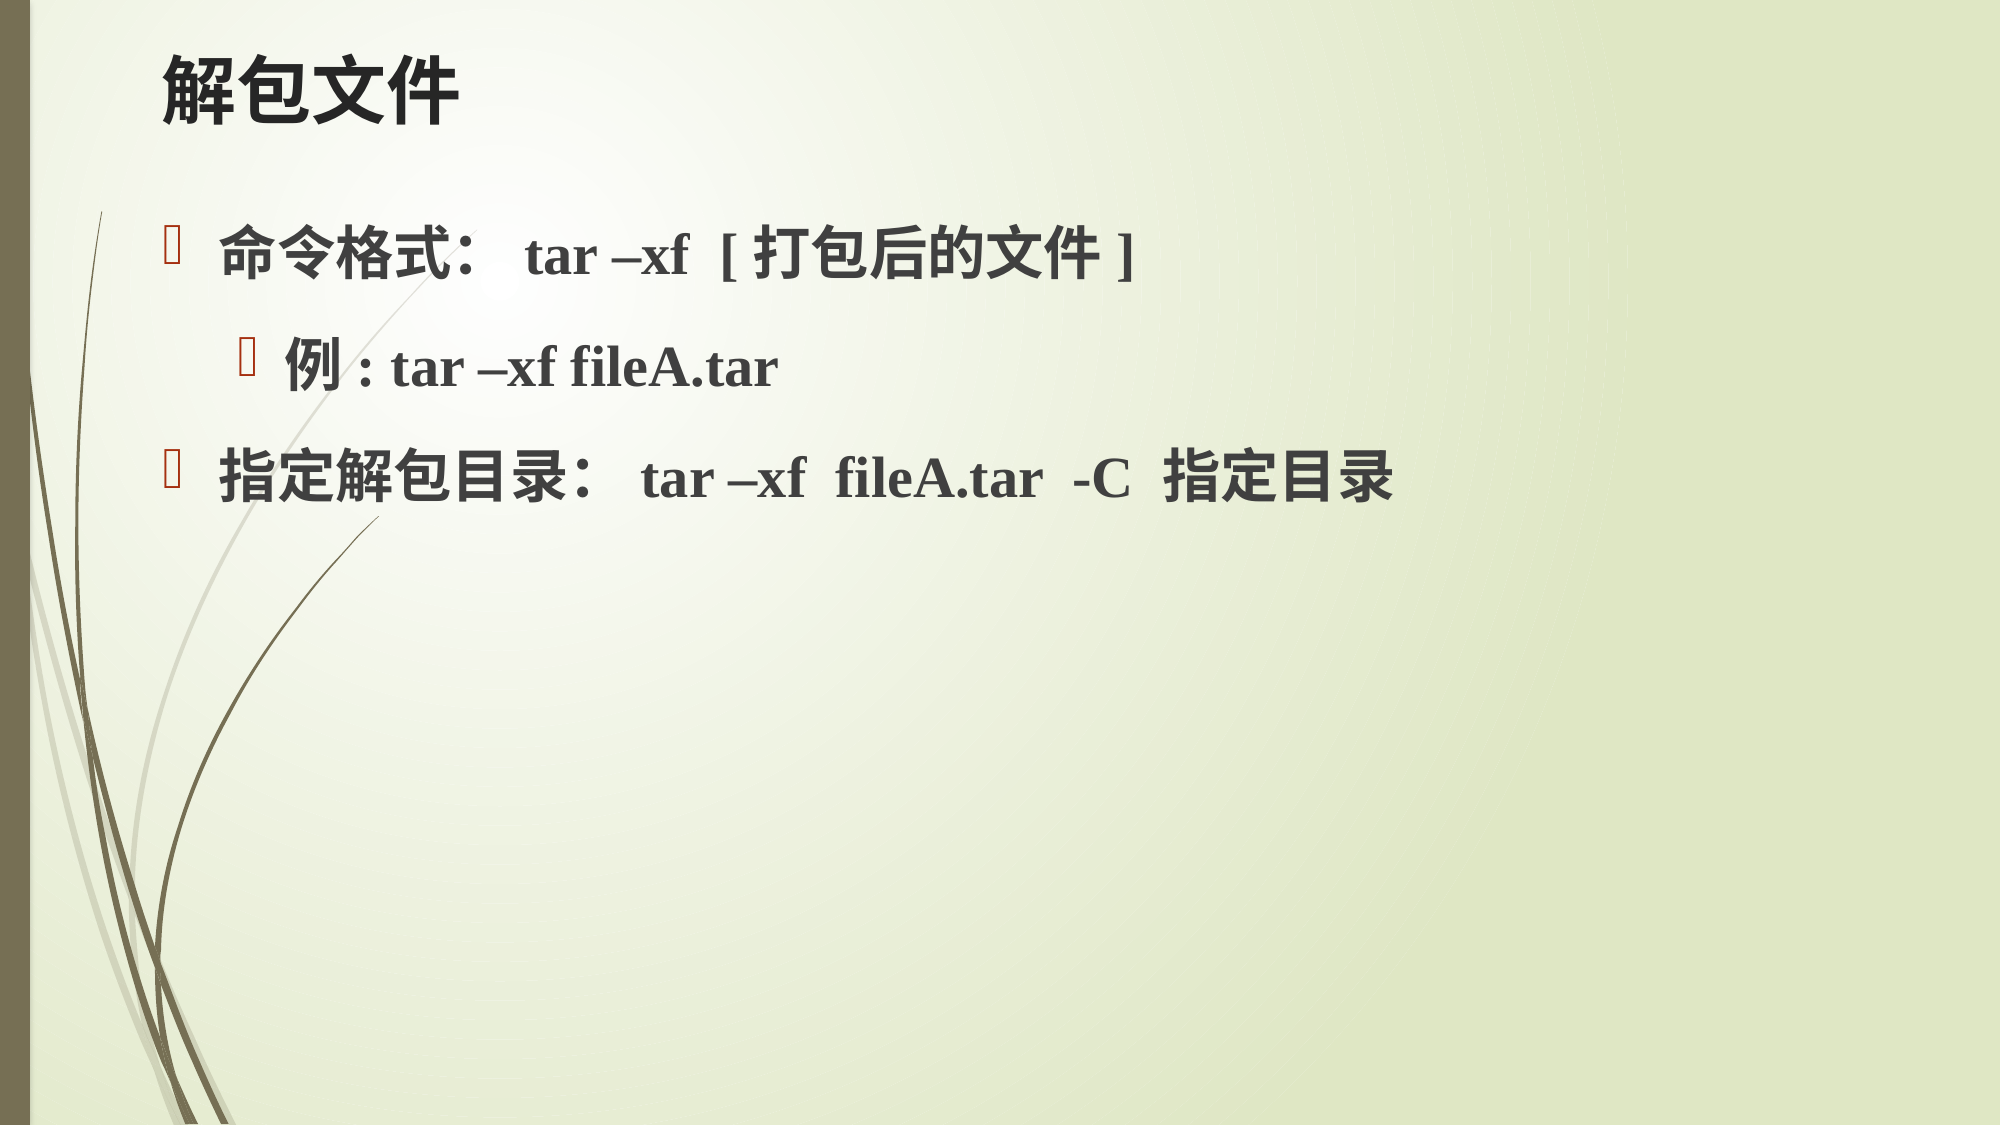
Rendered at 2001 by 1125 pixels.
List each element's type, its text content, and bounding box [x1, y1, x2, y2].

list 命令格式：tar –xf [打包后的文件] 例: tar –xf fileA.tar 指定解包目录：tar –xf fileA.tar -C 指定目录 [147, 187, 1892, 1040]
title 解包文件 [146, 35, 1882, 163]
